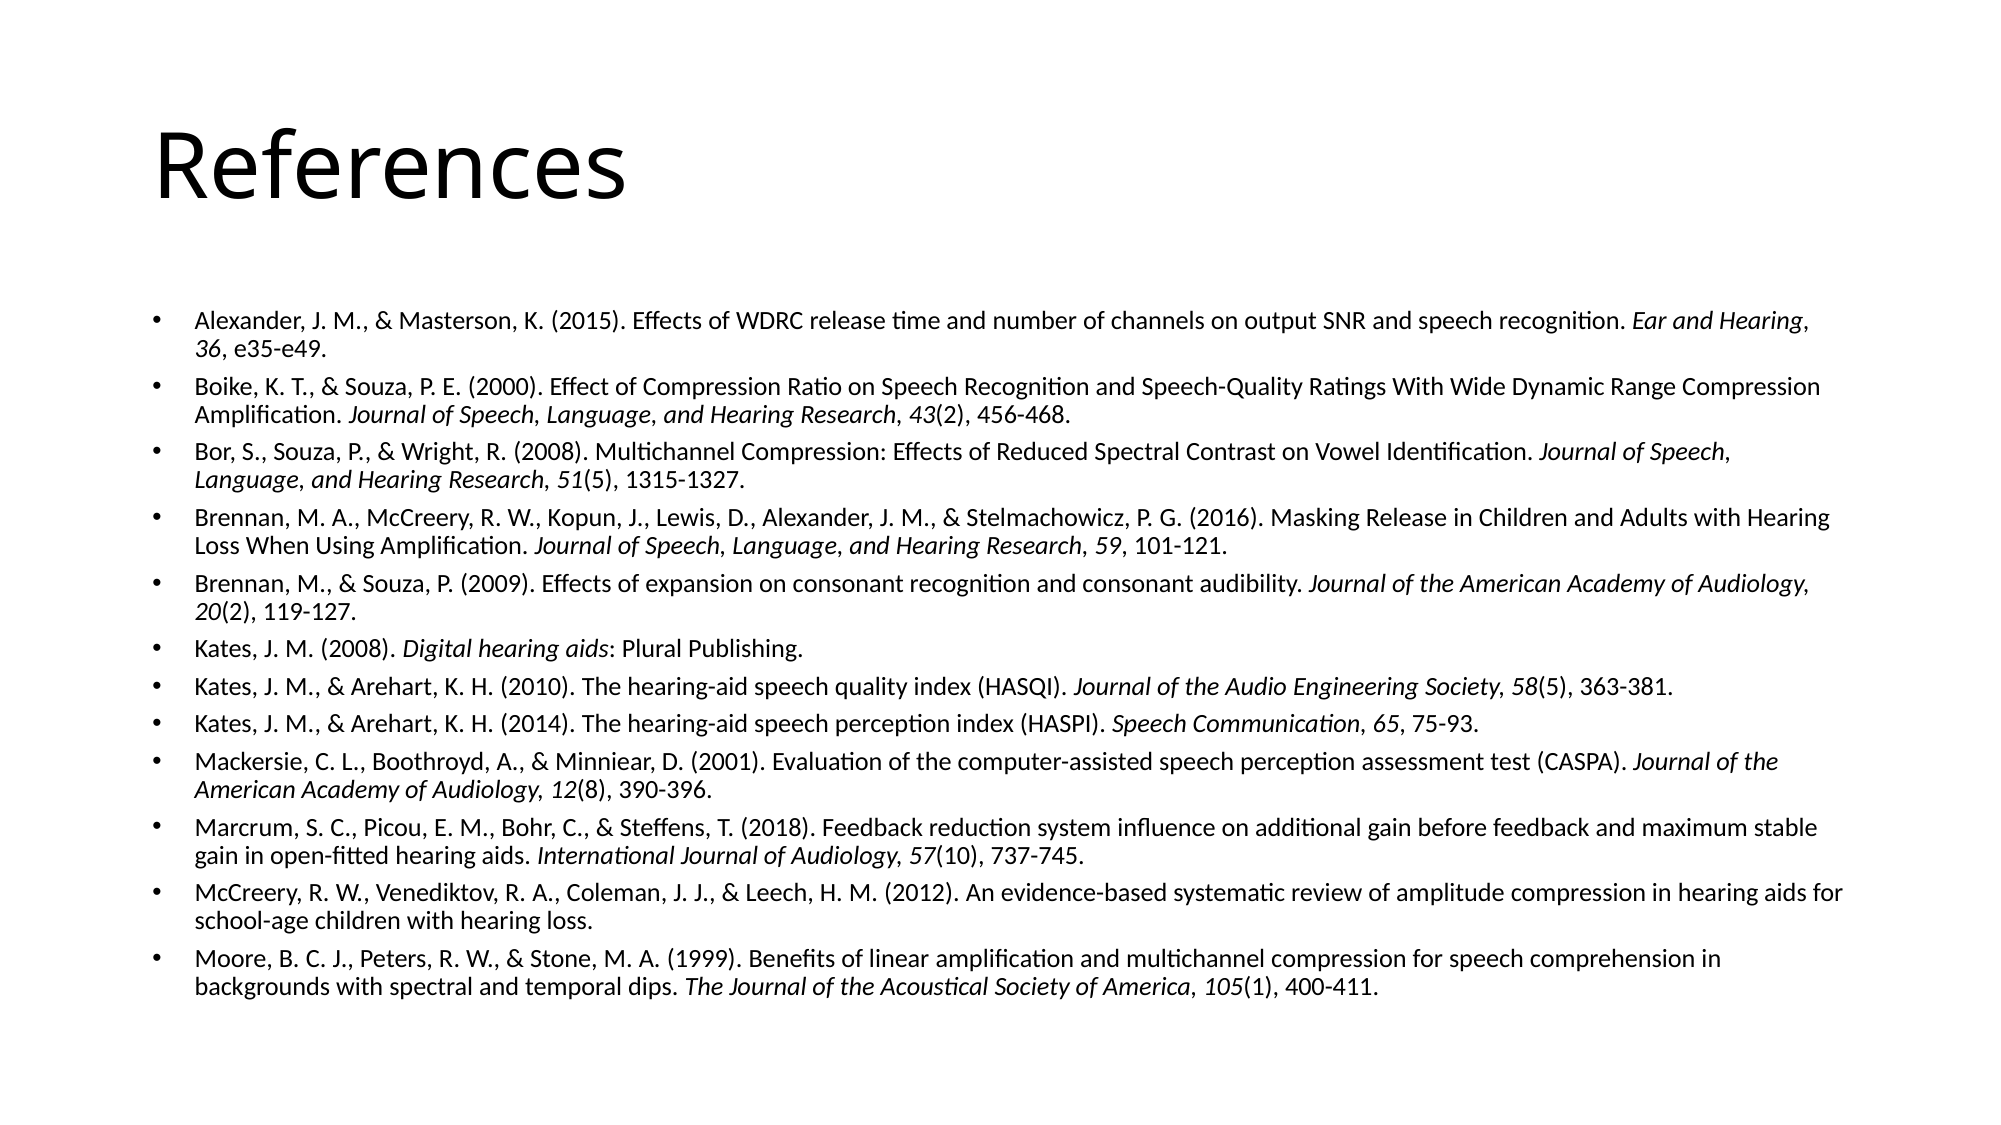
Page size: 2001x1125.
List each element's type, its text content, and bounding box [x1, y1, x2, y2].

title References [137, 59, 1863, 278]
list Alexander, J. M., & Masterson, K. (2015). Effects of WDRC release time and number of channels on output SNR and speech recognition. Ear and Hearing, 36, e35-e49. Boike, K. T., & Souza, P. E. (2000). Effect of Compression Ratio on Speech Recognition and Speech-Quality Ratings With Wide Dynamic Range Compression Amplification. Journal of Speech, Language, and Hearing Research, 43(2), 456-468. Bor, S., Souza, P., & Wright, R. (2008). Multichannel Compression: Effects of Reduced Spectral Contrast on Vowel Identification. Journal of Speech, Language, and Hearing Research, 51(5), 1315-1327. Brennan, M. A., McCreery, R. W., Kopun, J., Lewis, D., Alexander, J. M., & Stelmachowicz, P. G. (2016). Masking Release in Children and Adults with Hearing Loss When Using Amplification. Journal of Speech, Language, and Hearing Research, 59, 101-121. Brennan, M., & Souza, P. (2009). Effects of expansion on consonant recognition and consonant audibility. Journal of the American Academy of Audiology, 20(2), 119-127. Kates, J. M. (2008). Digital hearing aids: Plural Publishing. Kates, J. M., & Arehart, K. H. (2010). The hearing-aid speech quality index (HASQI). Journal of the Audio Engineering Society, 58(5), 363-381. Kates, J. M., & Arehart, K. H. (2014). The hearing-aid speech perception index (HASPI). Speech Communication, 65, 75-93. Mackersie, C. L., Boothroyd, A., & Minniear, D. (2001). Evaluation of the computer-assisted speech perception assessment test (CASPA). Journal of the American Academy of Audiology, 12(8), 390-396. Marcrum, S. C., Picou, E. M., Bohr, C., & Steffens, T. (2018). Feedback reduction system influence on additional gain before feedback and maximum stable gain in open-fitted hearing aids. International Journal of Audiology, 57(10), 737-745. McCreery, R. W., Venediktov, R. A., Coleman, J. J., & Leech, H. M. (2012). An evidence-based systematic review of amplitude compression in hearing aids for school-age children with hearing loss. Moore, B. C. J., Peters, R. W., & Stone, M. A. (1999). Benefits of linear amplification and multichannel compression for speech comprehension in backgrounds with spectral and temporal dips. The Journal of the Acoustical Society of America, 105(1), 400-411. [137, 299, 1863, 1014]
